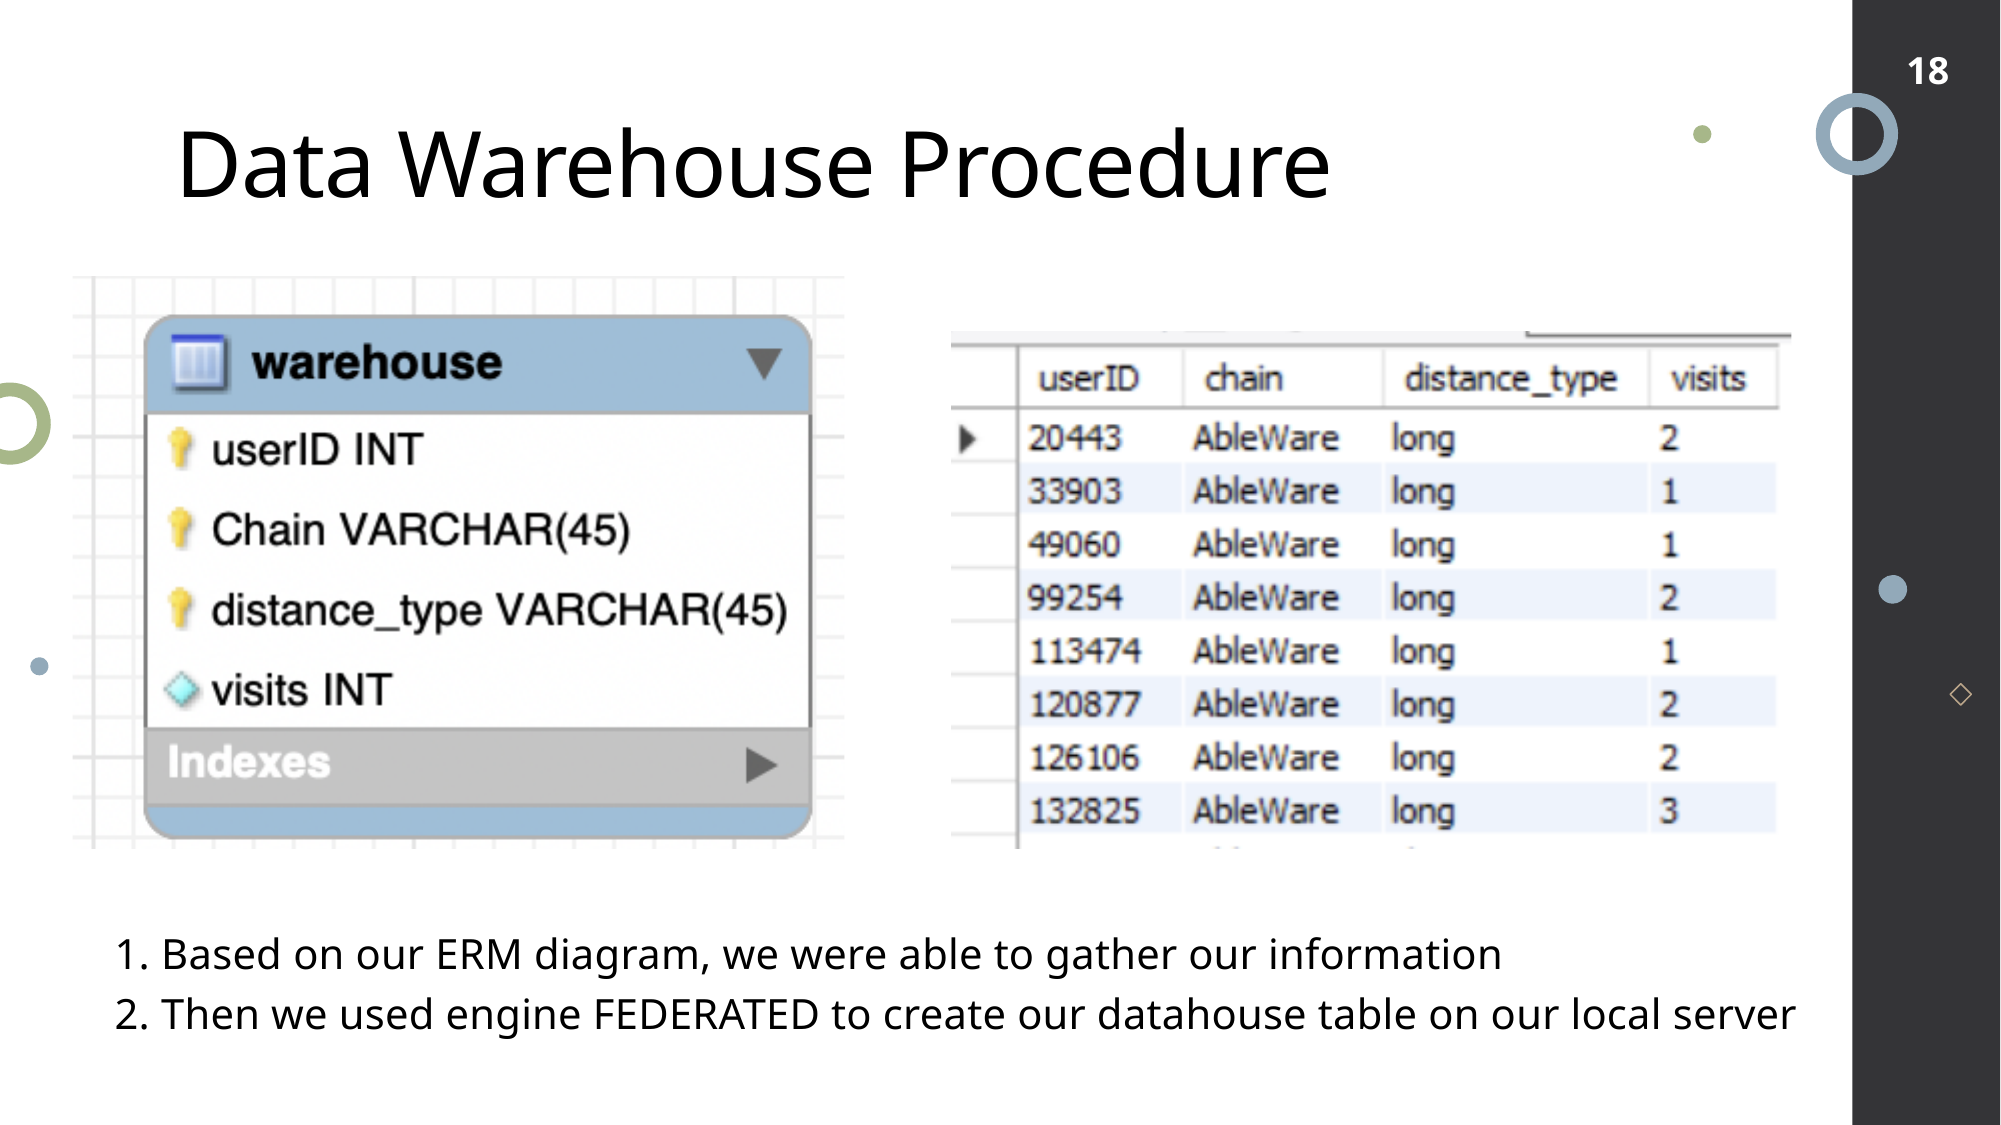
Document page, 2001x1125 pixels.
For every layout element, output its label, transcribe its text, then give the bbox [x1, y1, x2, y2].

picture [72, 275, 845, 850]
text_box 18 [1891, 39, 1969, 100]
list 1. Based on our ERM diagram, we were able to gather our information 2. Then we used engine FEDERATED to create our datahouse table on our local server [94, 913, 1845, 1094]
title Data Warehouse Procedure [155, 85, 1845, 212]
picture [950, 331, 1792, 849]
